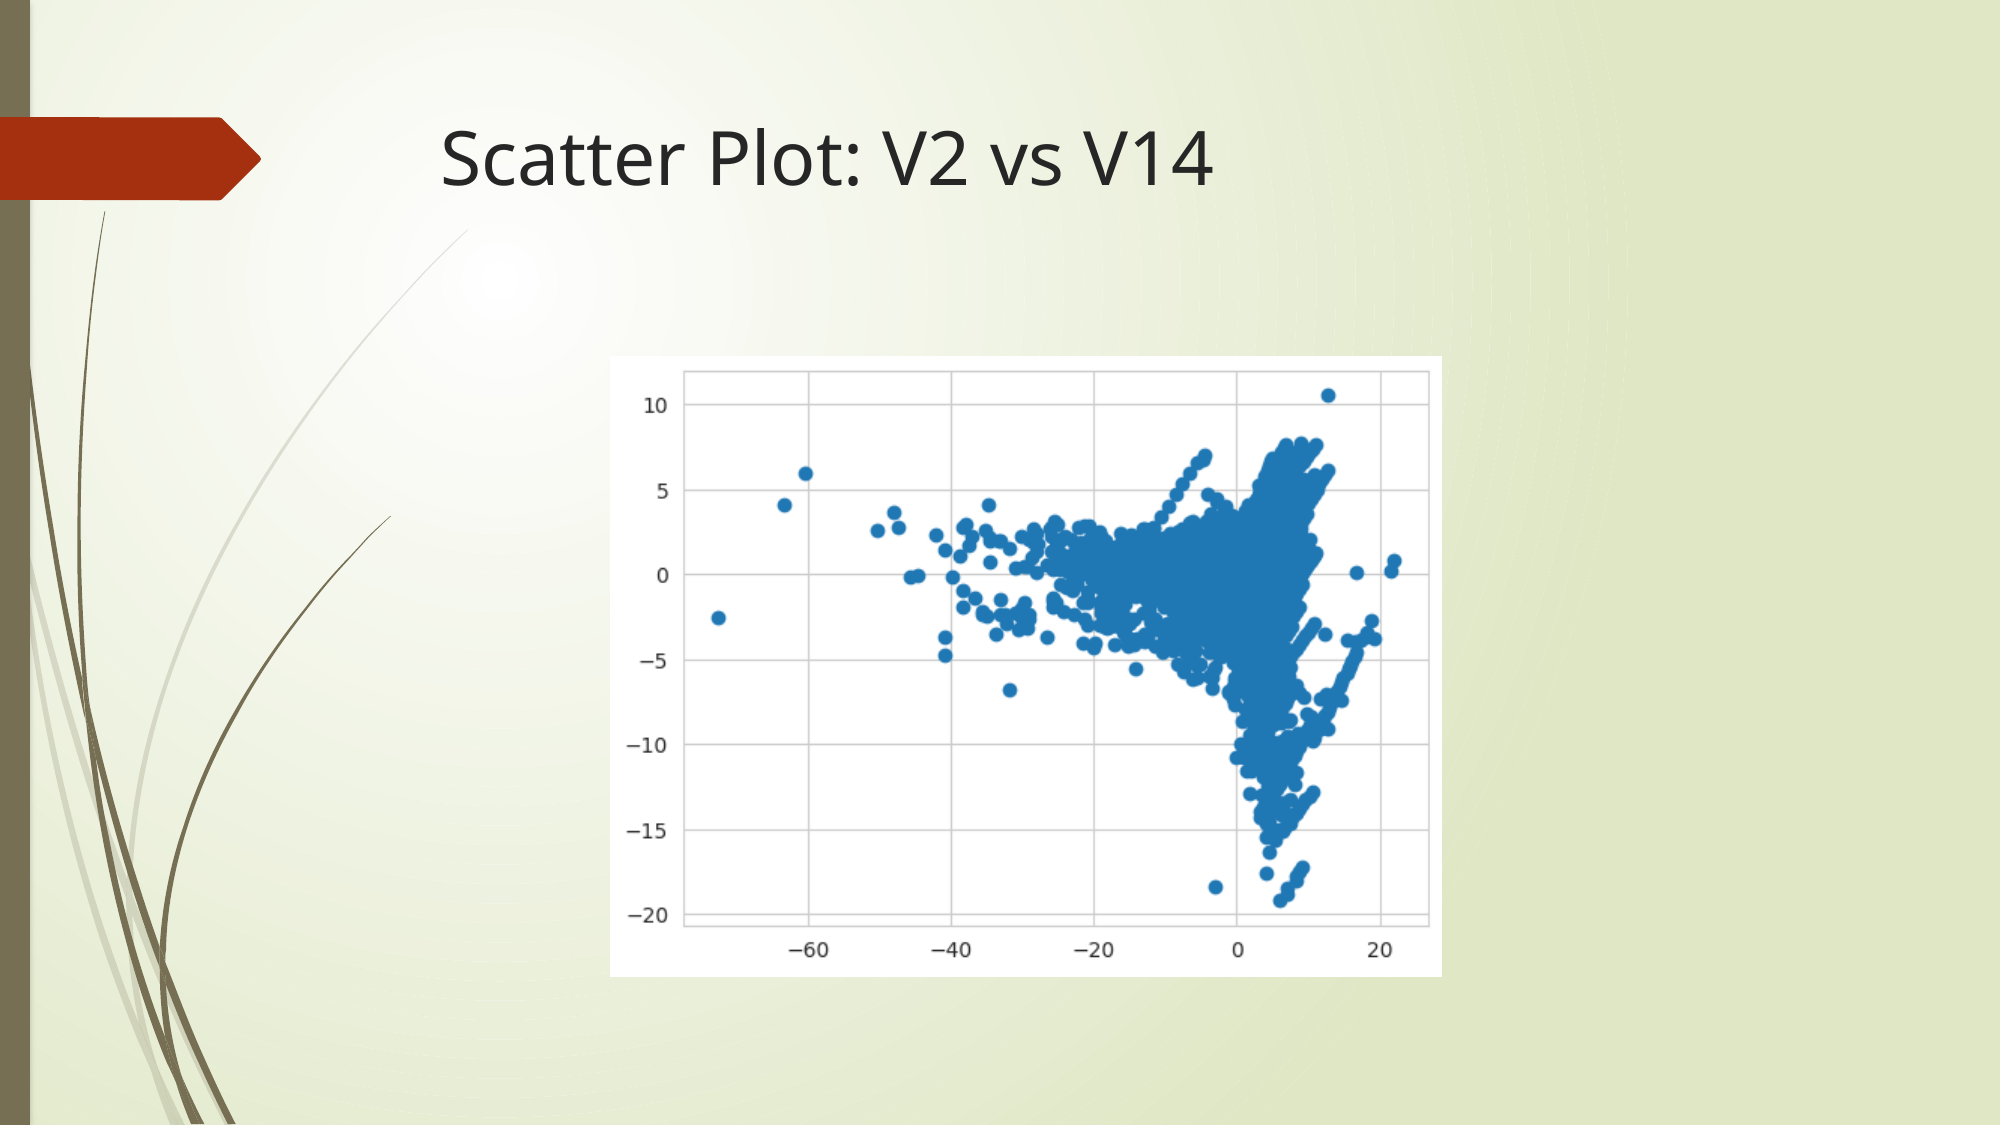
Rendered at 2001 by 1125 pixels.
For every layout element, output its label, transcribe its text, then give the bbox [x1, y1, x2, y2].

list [610, 356, 1442, 977]
title Scatter Plot: V2 vs V14 [425, 102, 1888, 313]
